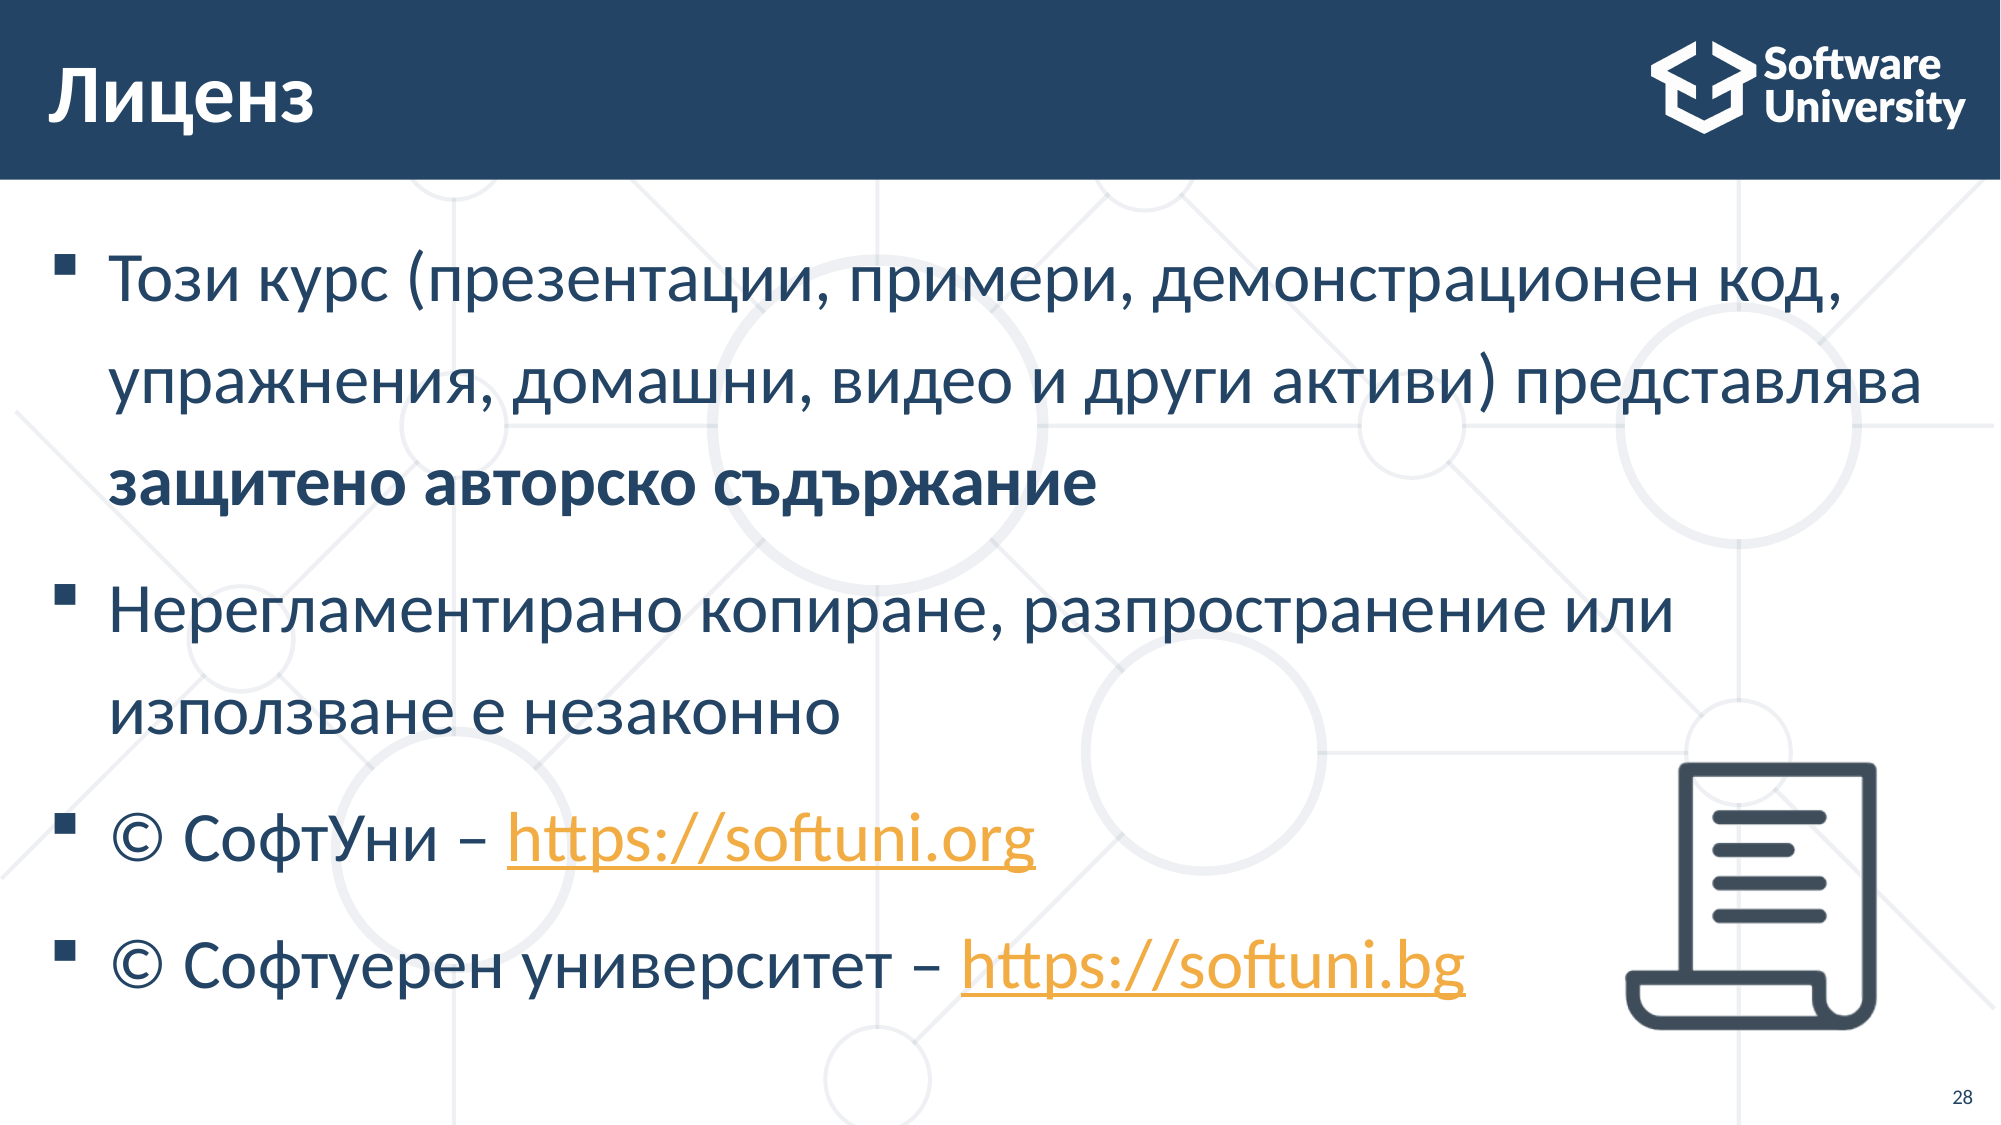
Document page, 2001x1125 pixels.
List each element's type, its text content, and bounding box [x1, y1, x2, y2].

title Лиценз [31, 16, 1625, 162]
list Този курс (презентации, примери, демонстрационен код, упражнения, домашни, видео и други активи) представлява защитено авторско съдържание Нерегламентирано копиране, разпространение или използване е незаконно © СофтУни – https://softuni.org © Софтуерен университет – https://softuni.bg [31, 208, 1970, 1104]
slide_number 28 [1927, 1067, 1989, 1117]
picture [1651, 41, 1966, 134]
picture [1598, 728, 1916, 1065]
